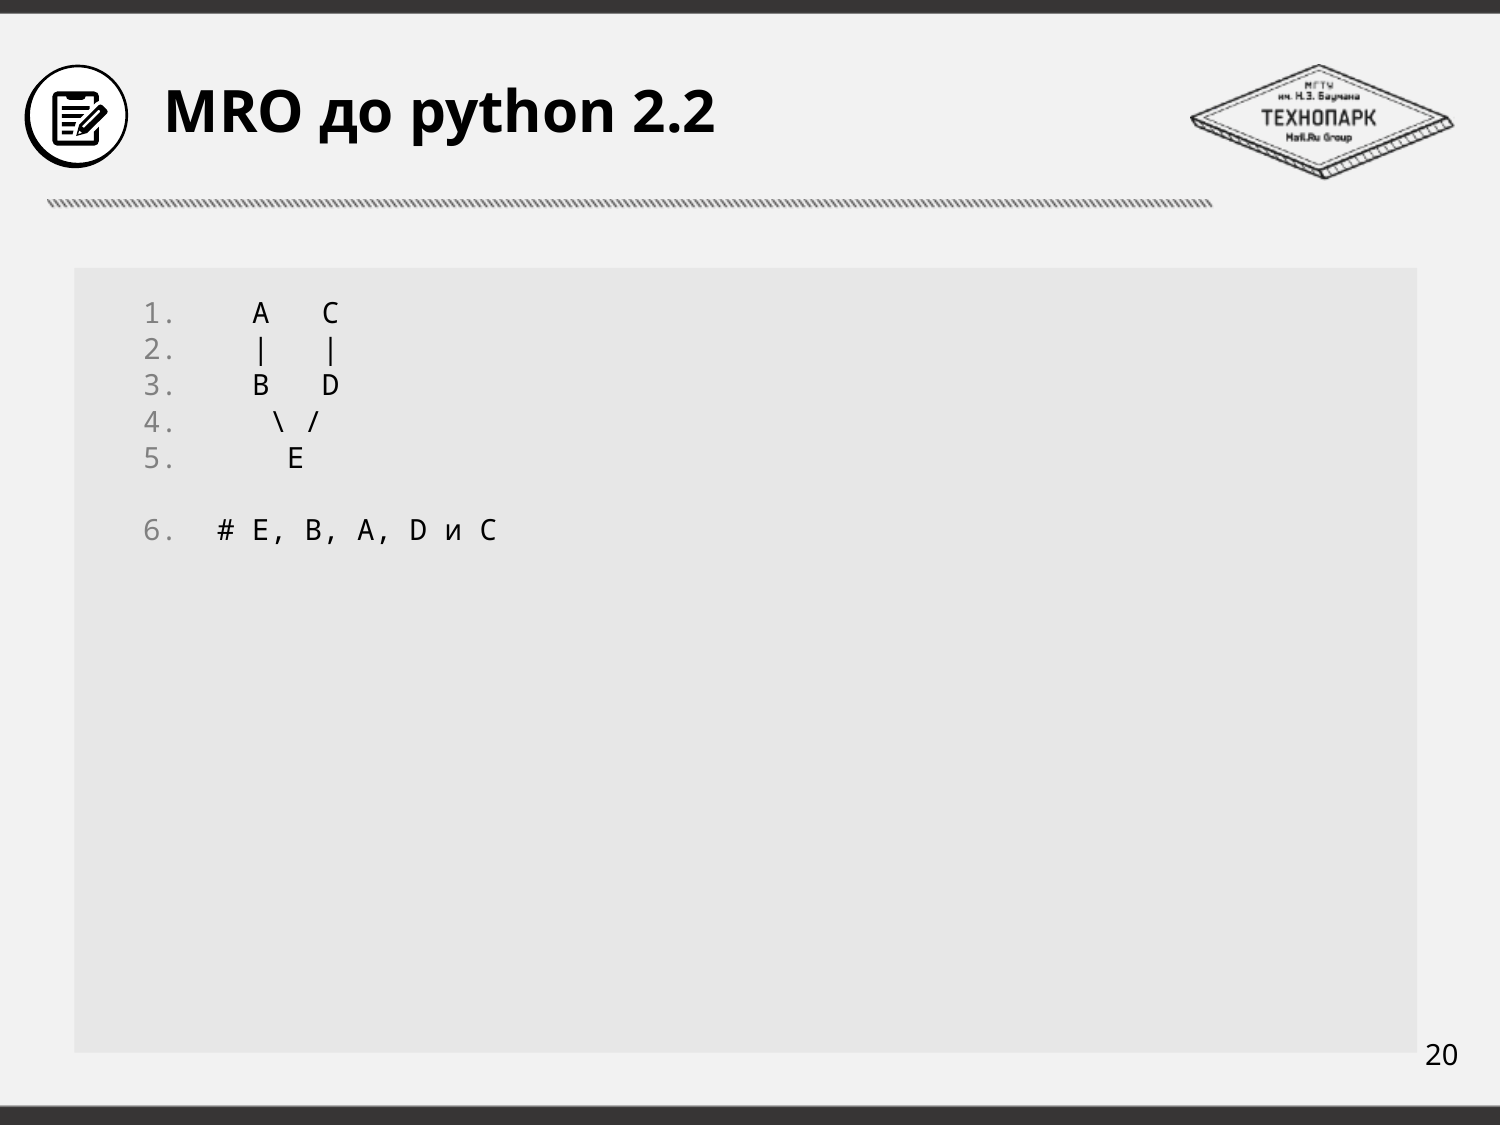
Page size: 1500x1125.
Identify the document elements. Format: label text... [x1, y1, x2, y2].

picture [0, 0, 1500, 1125]
list A C | | B D \ / E # E, B, A, D и C [128, 293, 1364, 1021]
slide_number 20 [1136, 1025, 1474, 1086]
title MRO до python 2.2 [149, 42, 1182, 185]
